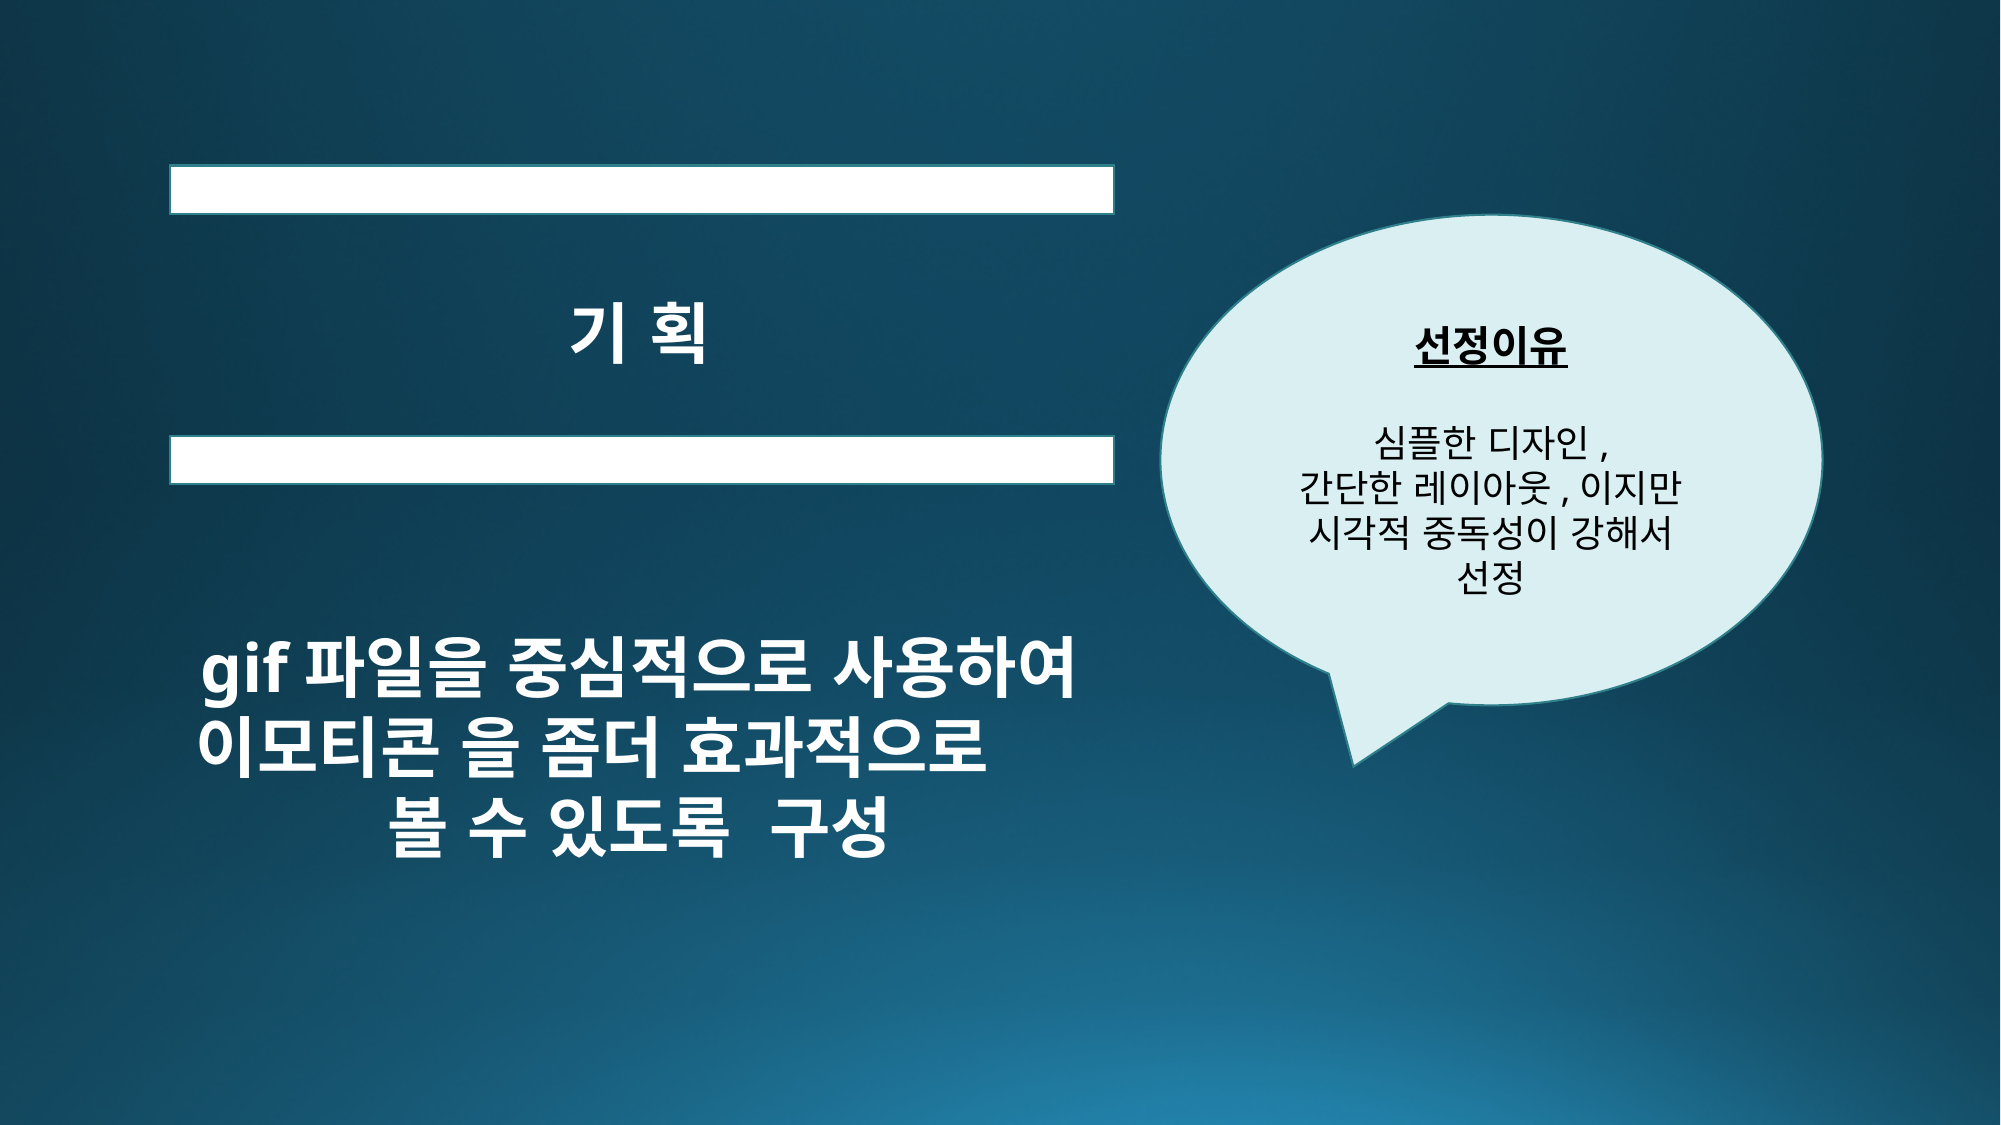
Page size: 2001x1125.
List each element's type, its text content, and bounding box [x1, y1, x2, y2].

text_box 기 획 [177, 284, 1103, 379]
text_box [169, 164, 1115, 215]
text_box 선정이유 심플한 디자인, 간단한 레이아웃,이지만 시각적 중독성이 강해서 선정 [1159, 213, 1824, 769]
text_box gif파일을 중심적으로 사용하여 이모티콘 을 좀더 효과적으로 볼 수 있도록 구성 [177, 618, 1103, 874]
text_box [169, 435, 1115, 485]
picture [0, 0, 2001, 1125]
